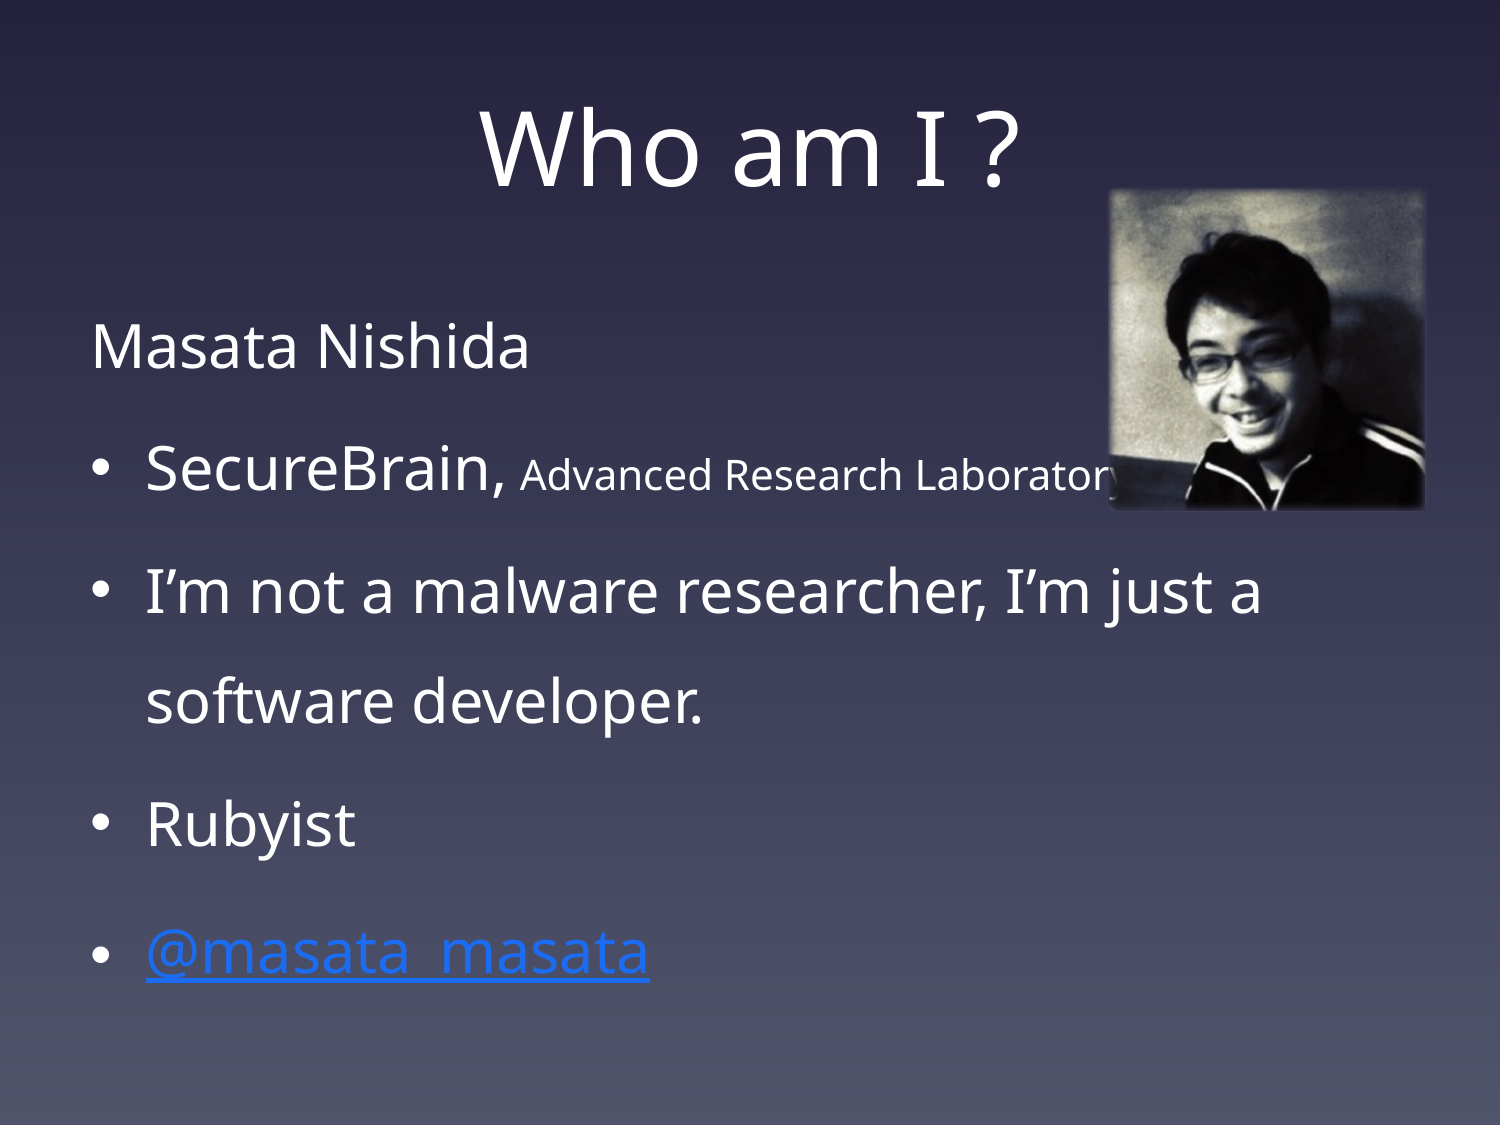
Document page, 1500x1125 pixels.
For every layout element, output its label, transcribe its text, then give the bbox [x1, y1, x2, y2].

list Masata Nishida SecureBrain, Advanced Research Laboratory I’m not a malware researcher, I’m just a software developer. Rubyist @masata_masata [75, 262, 1425, 1005]
title Who am I ? [75, 75, 1425, 262]
picture [1108, 187, 1426, 512]
